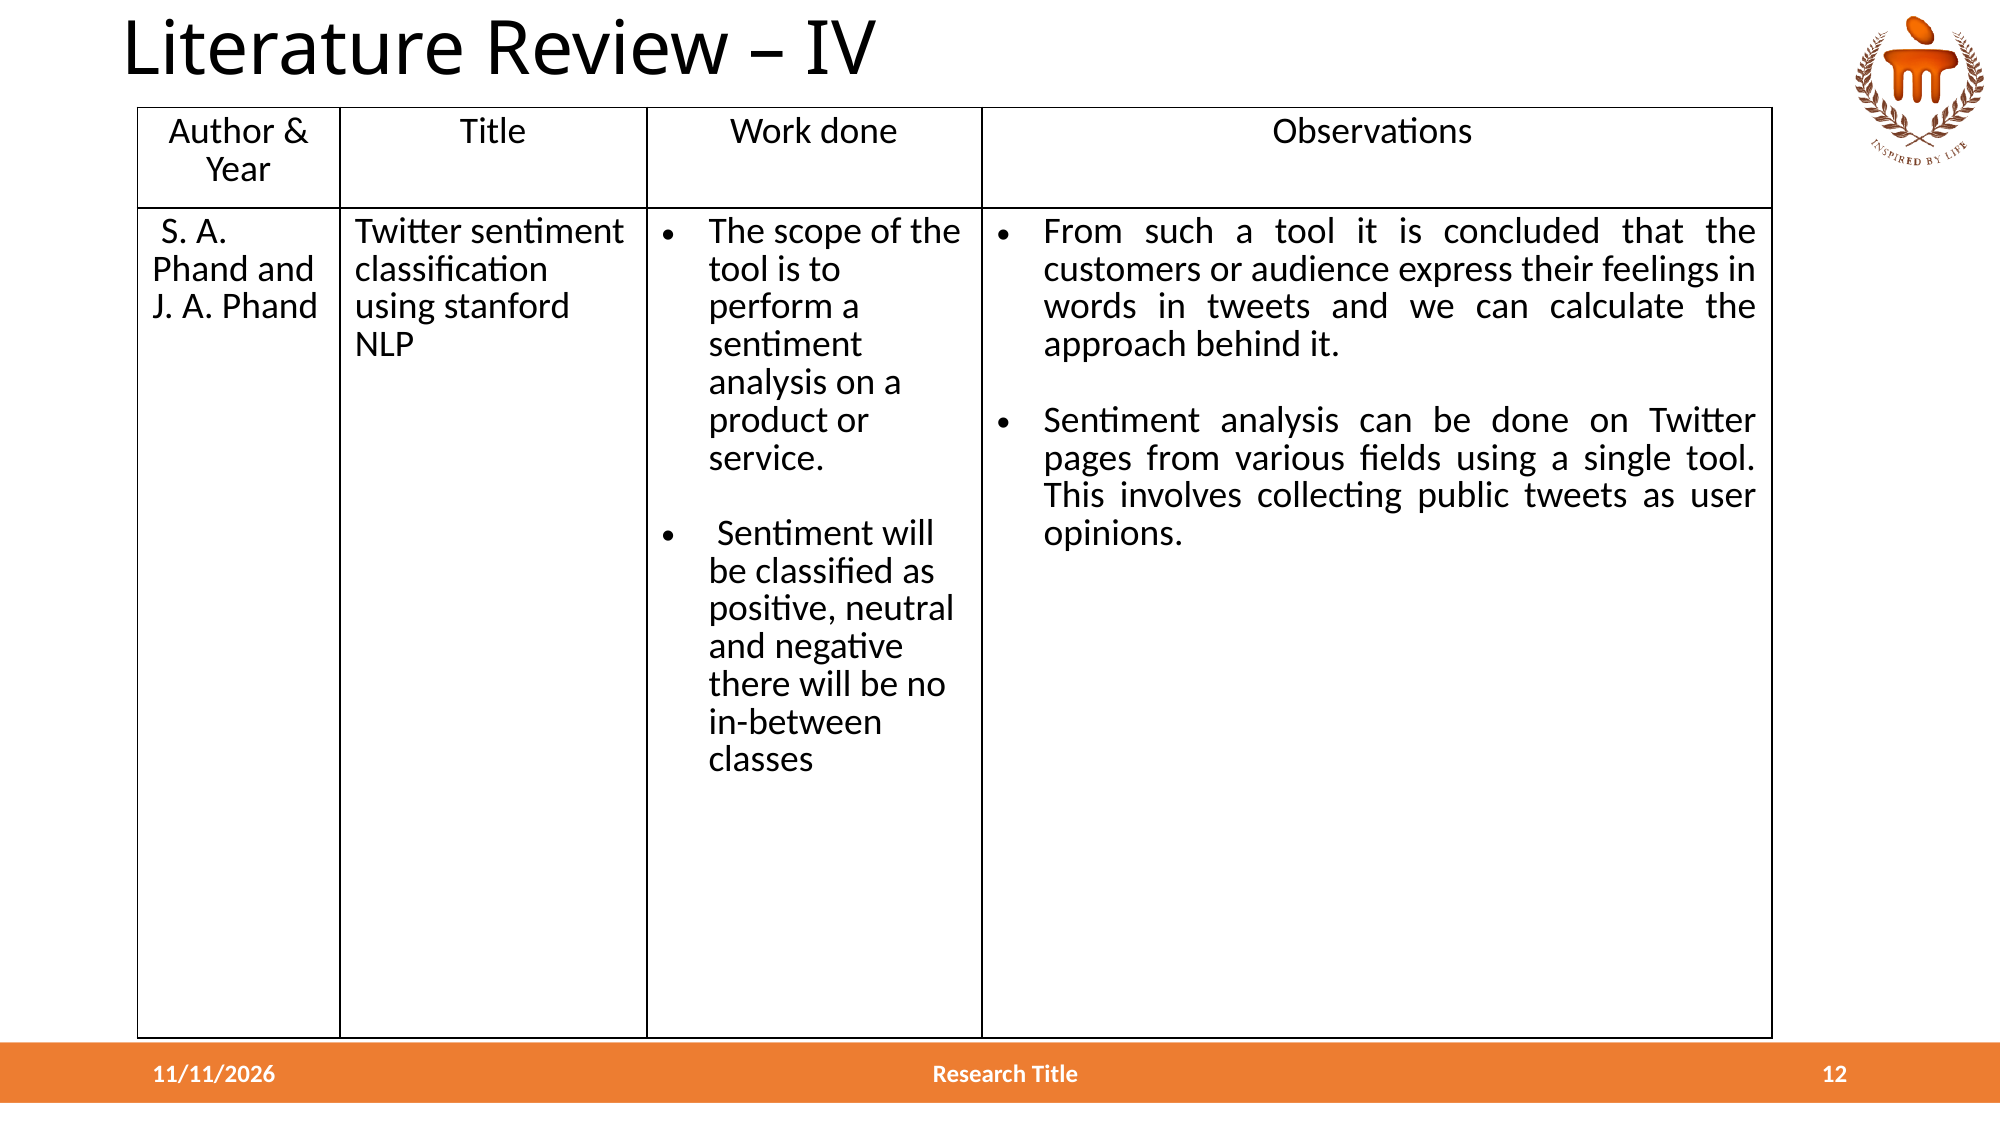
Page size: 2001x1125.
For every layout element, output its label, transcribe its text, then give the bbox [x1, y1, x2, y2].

table_header Title [341, 108, 646, 207]
slide_number 12 [1412, 1042, 1863, 1103]
table_cell Twitter sentiment classification using stanford NLP [341, 209, 646, 1037]
table_header Work done [648, 108, 981, 207]
table_cell The scope of the tool is to perform a sentiment analysis on a product or service. Sentiment will be classified as positive, neutral and negative there will be no in-between classes [648, 209, 981, 1037]
table_cell S. A. Phand and J. A. Phand [138, 209, 339, 1037]
table_header Observations [983, 108, 1771, 207]
picture [1854, 16, 1984, 167]
footer Research Title [532, 1042, 1412, 1103]
title Literature Review – IV [106, 0, 1832, 108]
table_cell From such a tool it is concluded that the customers or audience express their feelings in words in tweets and we can calculate the approach behind it. Sentiment analysis can be done on Twitter pages from various fields using a single tool. This involves collecting public tweets as user opinions. [983, 209, 1771, 1037]
table_header Author & Year [138, 108, 339, 207]
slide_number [137, 1042, 532, 1103]
